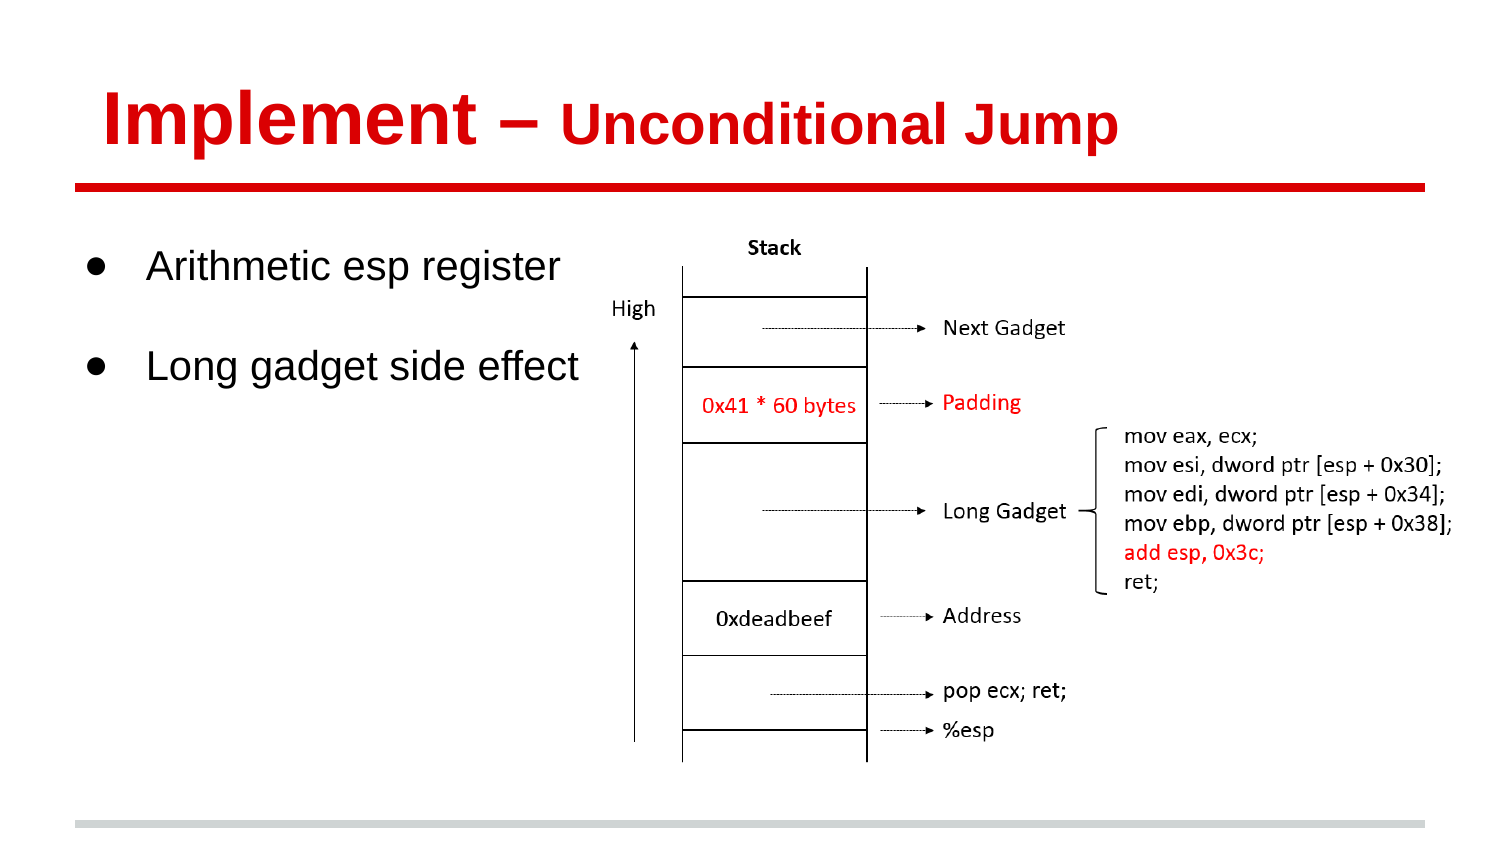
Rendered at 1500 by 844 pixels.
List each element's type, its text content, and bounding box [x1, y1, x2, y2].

title Implement – Unconditional Jump [75, 33, 1425, 175]
list Arithmetic esp register Long gadget side effect [55, 223, 1382, 808]
picture [601, 223, 1458, 771]
